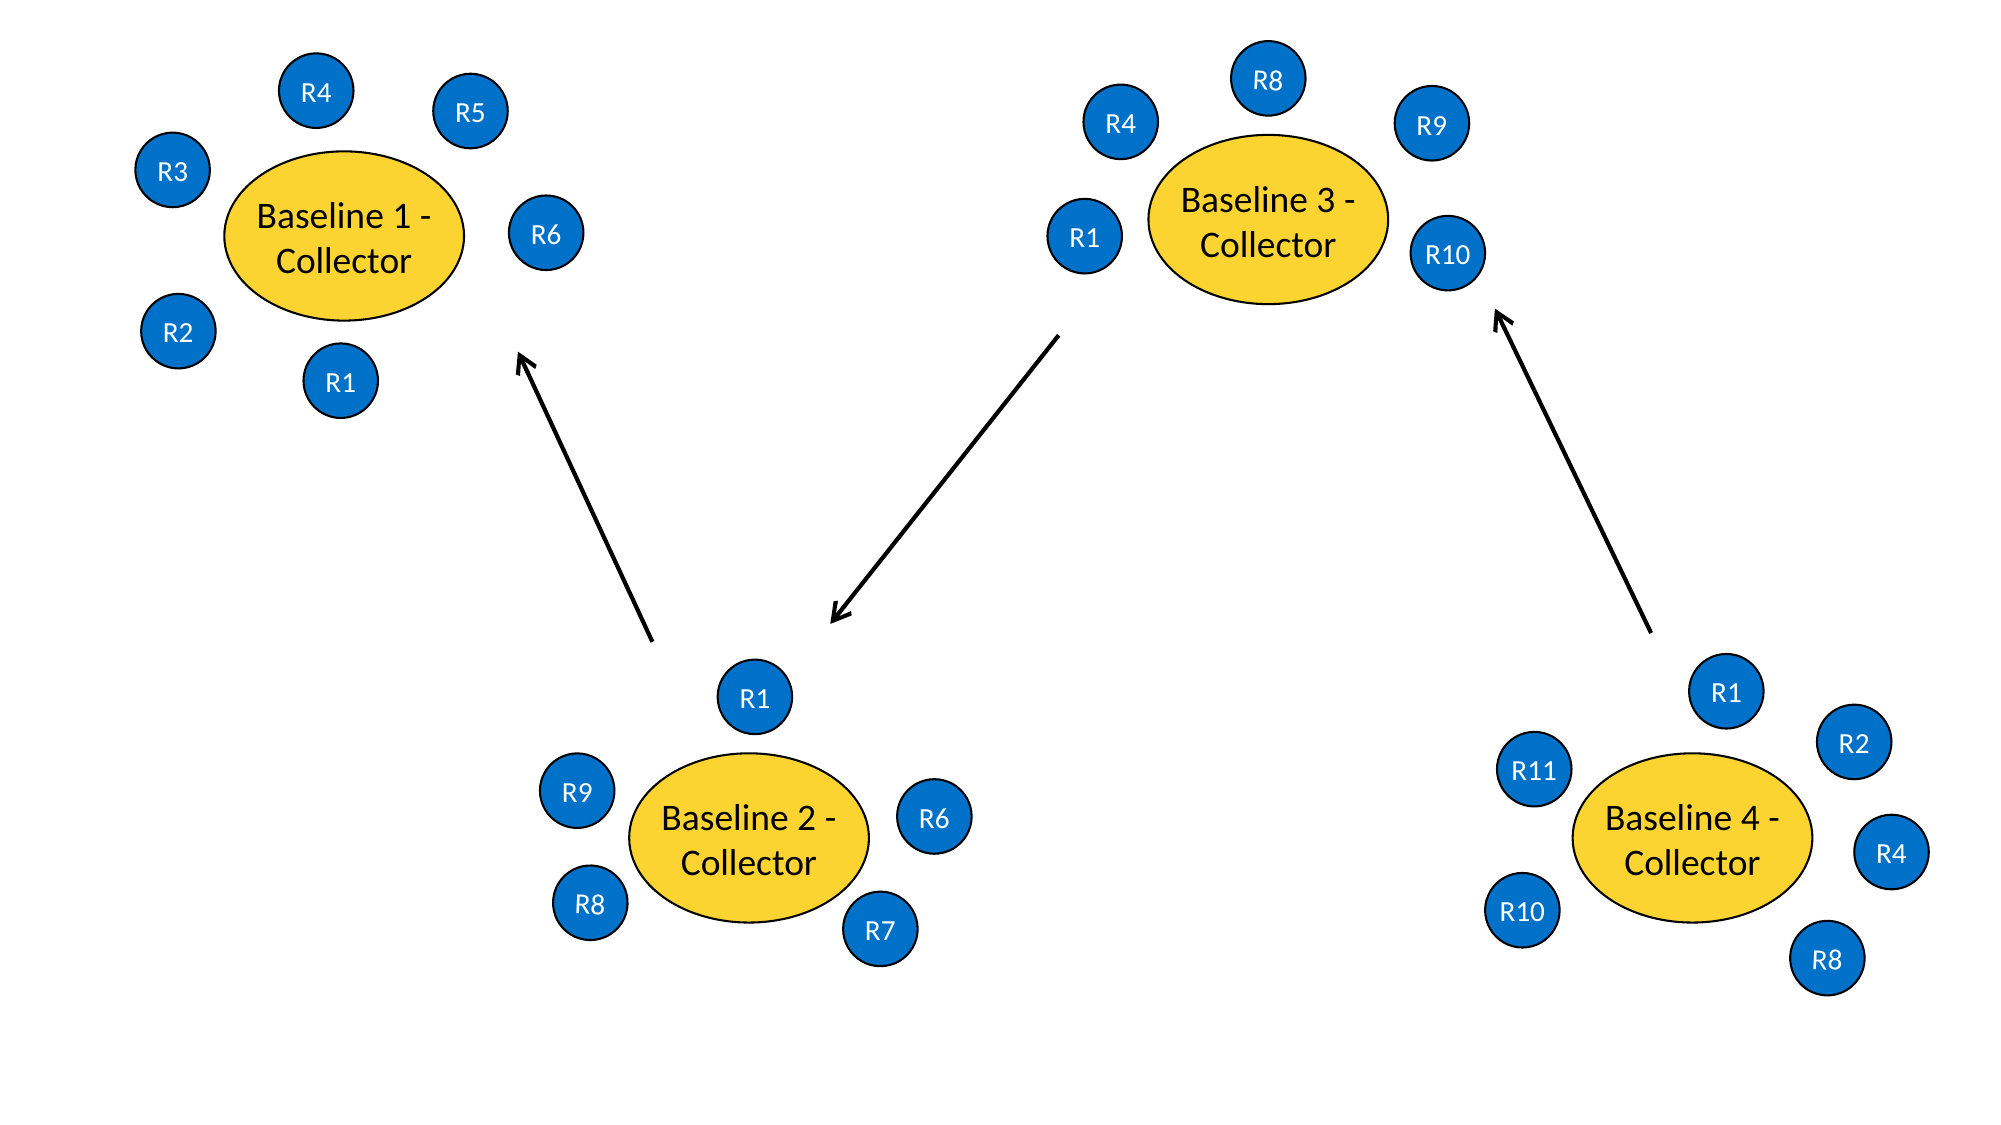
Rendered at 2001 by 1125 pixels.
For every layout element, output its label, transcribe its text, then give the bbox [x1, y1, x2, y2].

text_box R1 [1688, 652, 1765, 730]
text_box R2 [140, 292, 217, 370]
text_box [517, 351, 653, 642]
text_box Baseline 2 - Collector [628, 752, 870, 924]
text_box R10 [1409, 214, 1487, 292]
text_box R5 [432, 72, 509, 150]
text_box R4 [1082, 83, 1160, 161]
text_box R8 [1230, 40, 1307, 117]
text_box R7 [842, 890, 919, 968]
text_box Baseline 4 - Collector [1571, 752, 1814, 924]
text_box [830, 335, 1059, 624]
text_box R1 [302, 342, 380, 420]
text_box R4 [1853, 813, 1930, 891]
text_box R6 [896, 778, 973, 855]
text_box R4 [277, 52, 355, 130]
text_box R1 [1046, 197, 1124, 275]
text_box R11 [1495, 730, 1573, 808]
text_box R9 [538, 752, 616, 829]
text_box R8 [1789, 919, 1866, 997]
text_box Baseline 3 - Collector [1147, 133, 1390, 306]
text_box R3 [134, 131, 211, 209]
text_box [1494, 308, 1652, 633]
text_box R10 [1484, 871, 1561, 949]
text_box R9 [1393, 84, 1471, 162]
text_box R2 [1815, 703, 1893, 781]
text_box R1 [716, 658, 794, 736]
text_box R6 [507, 194, 585, 272]
text_box R8 [552, 864, 629, 942]
text_box Baseline 1 - Collector [223, 150, 466, 322]
